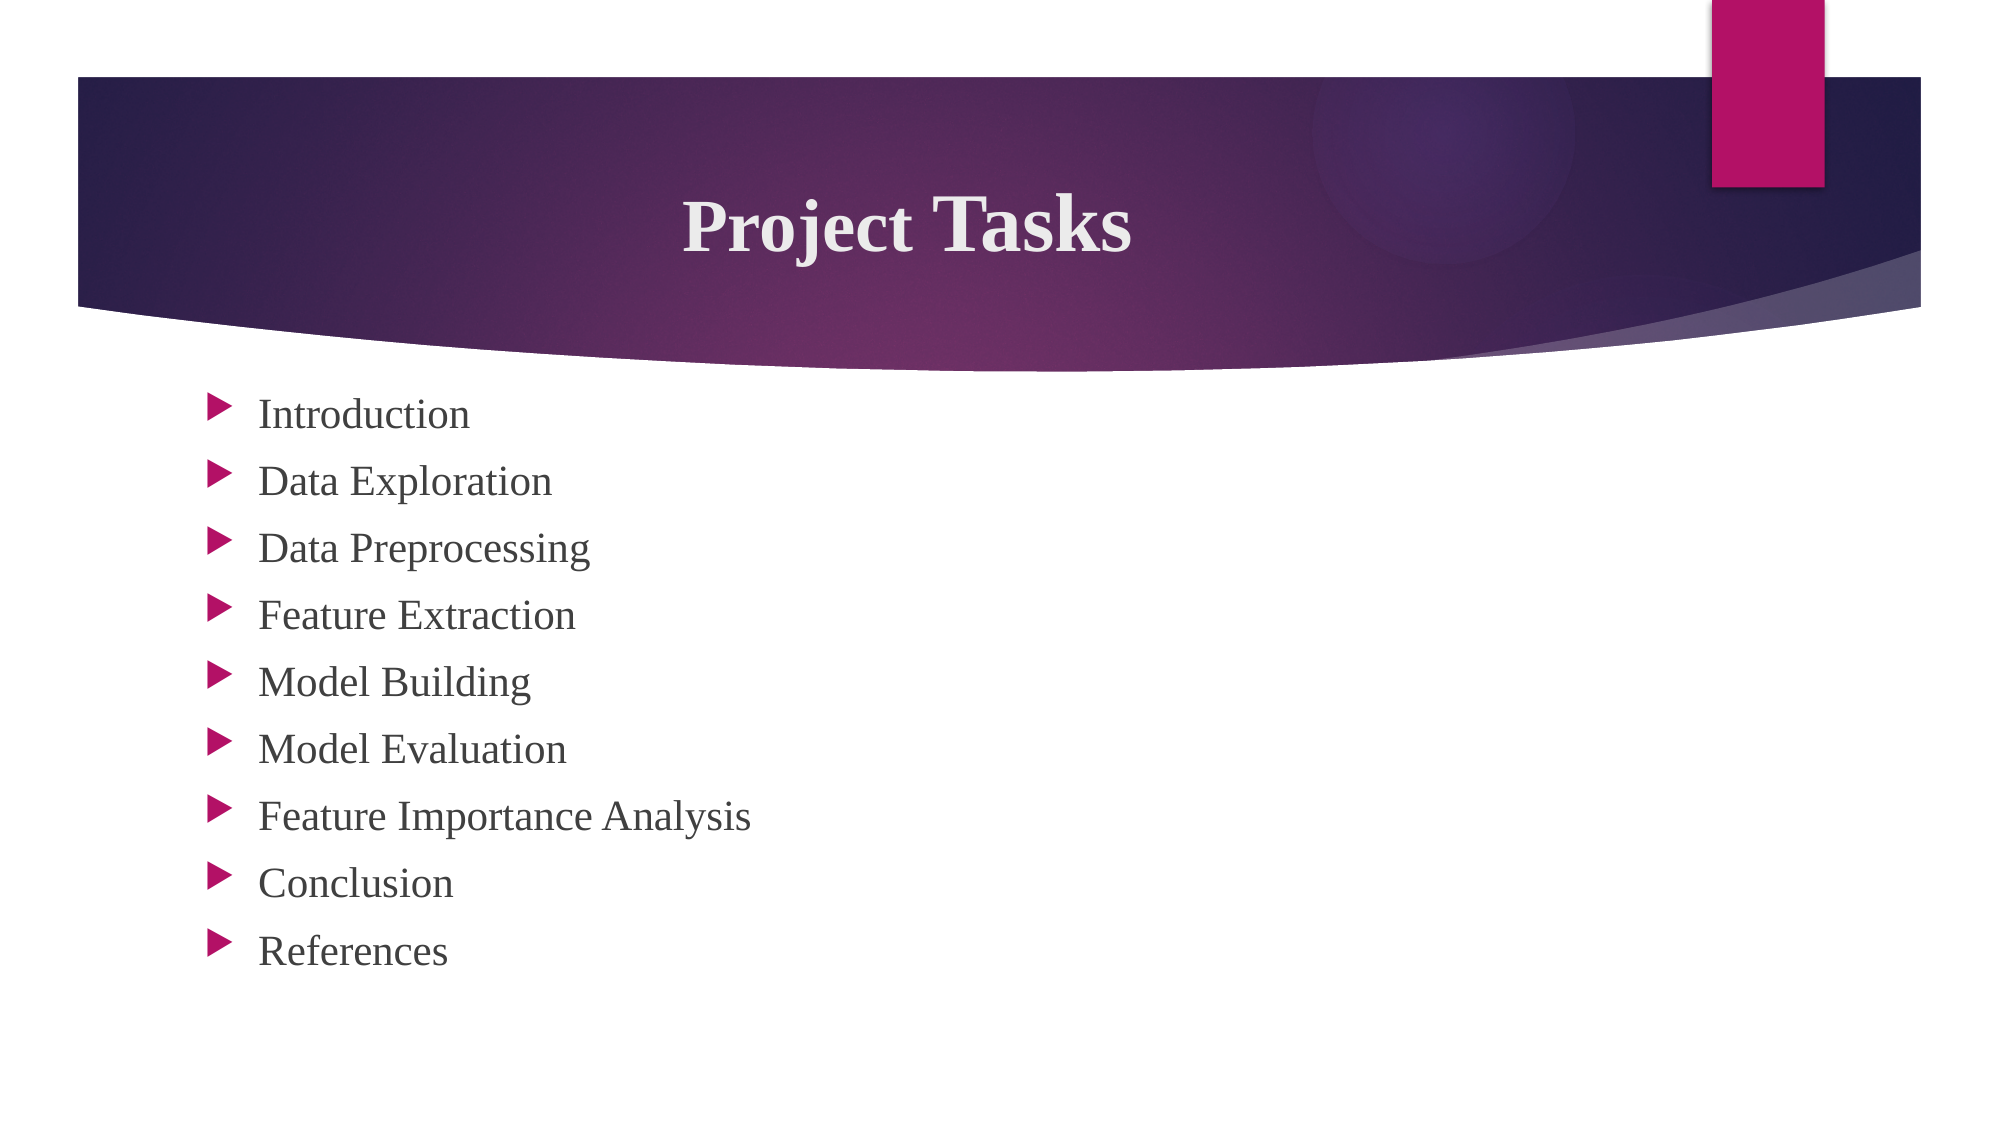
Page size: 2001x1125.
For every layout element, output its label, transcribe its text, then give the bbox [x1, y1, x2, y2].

title Project Tasks [189, 159, 1627, 276]
list Introduction Data Exploration Data Preprocessing Feature Extraction Model Building Model Evaluation Feature Importance Analysis Conclusion References [189, 378, 1638, 988]
